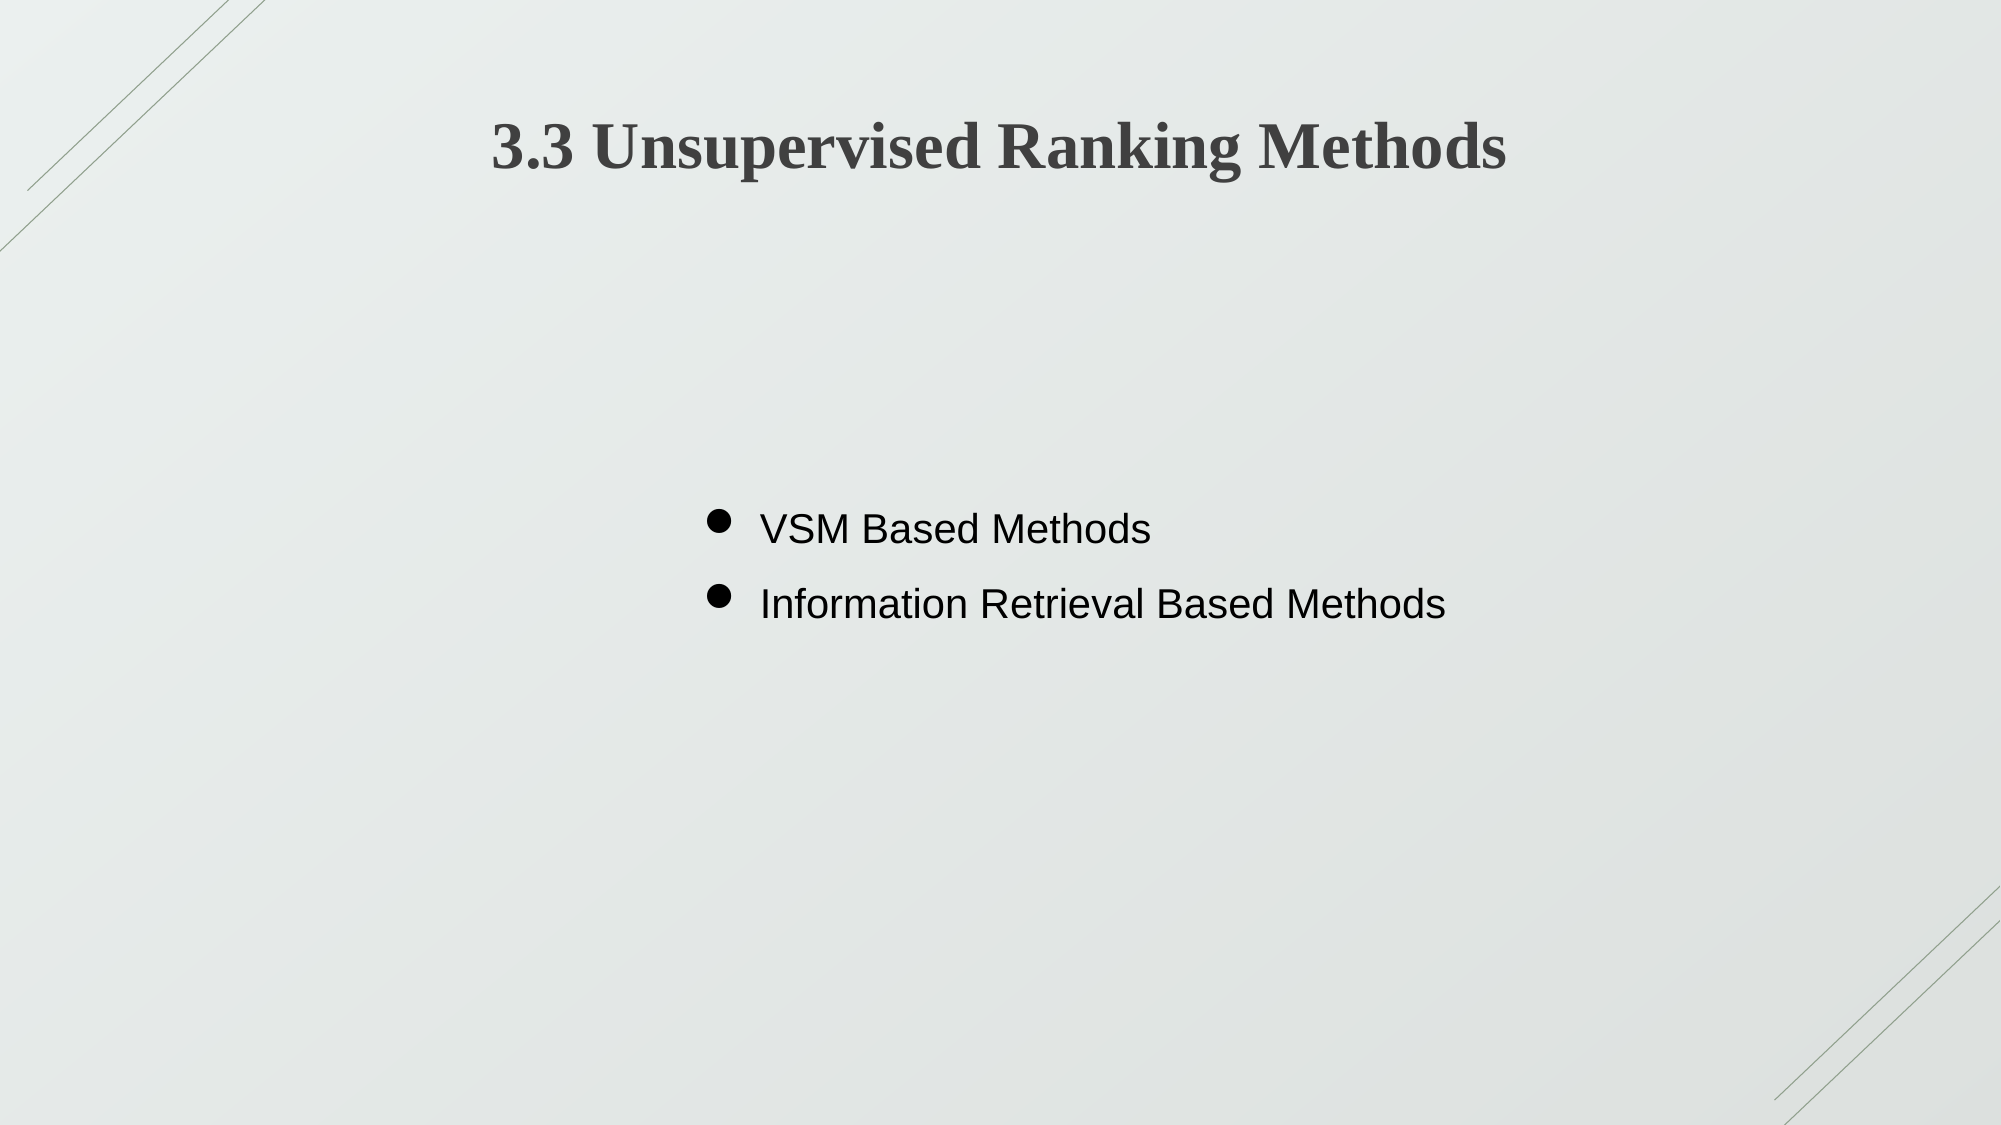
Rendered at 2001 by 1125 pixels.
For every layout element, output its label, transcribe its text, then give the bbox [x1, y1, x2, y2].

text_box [27, 0, 306, 191]
text_box VSM Based Methods Information Retrieval Based Methods [688, 469, 1826, 634]
text_box 3.3 Unsupervised Ranking Methods [306, 94, 1959, 190]
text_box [1774, 836, 2000, 1100]
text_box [0, 0, 270, 259]
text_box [1738, 904, 2000, 1125]
